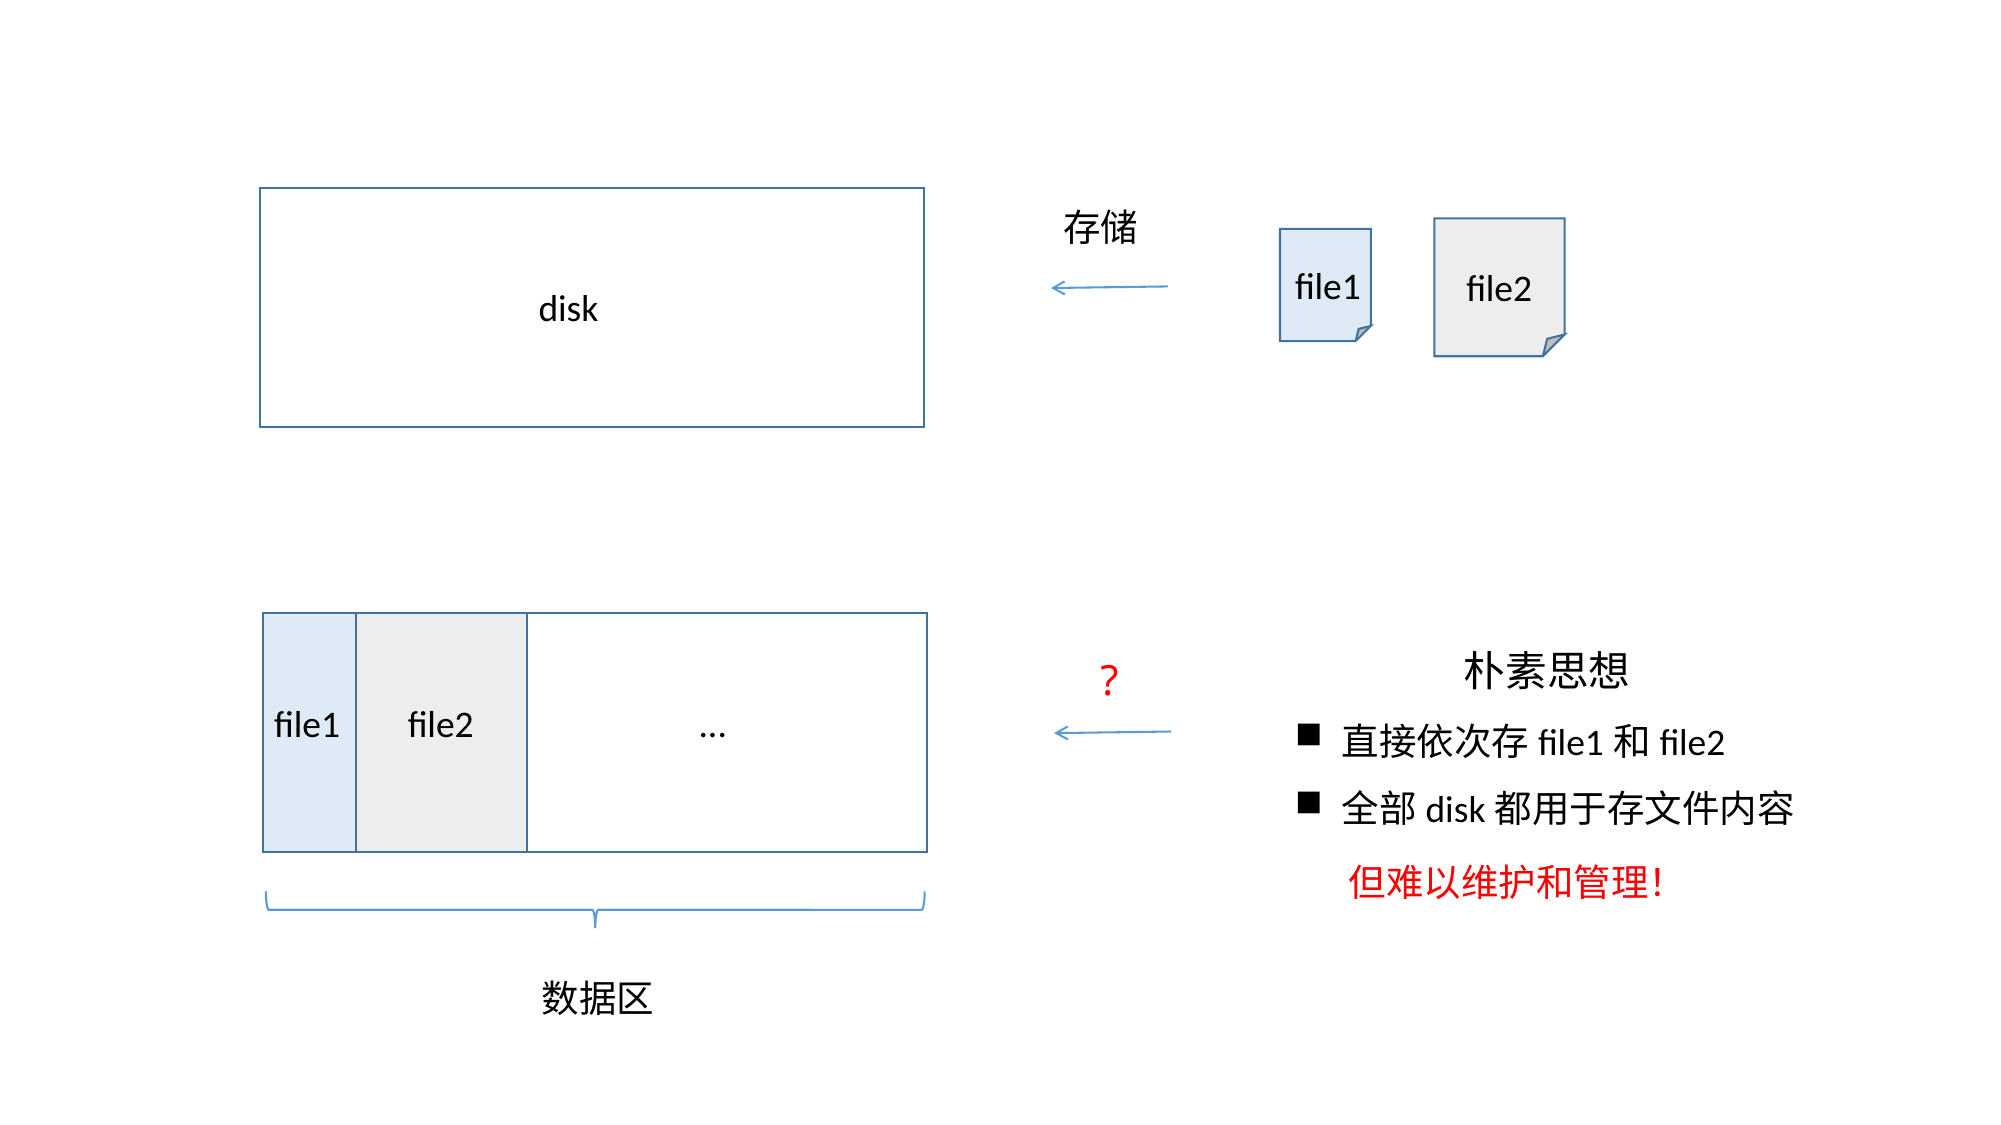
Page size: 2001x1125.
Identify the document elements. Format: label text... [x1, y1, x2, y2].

text_box 数据区 [526, 967, 670, 1028]
text_box 存储 [1048, 196, 1154, 257]
text_box file1 [259, 692, 355, 753]
text_box [259, 187, 925, 428]
text_box [262, 612, 355, 692]
text_box [355, 612, 528, 853]
text_box 朴素思想 直接依次存file1和file2 全部disk都用于存文件内容 [1280, 612, 1815, 838]
text_box disk [523, 277, 614, 337]
text_box 但难以维护和管理！ [1334, 852, 1702, 912]
text_box ? [1085, 646, 1134, 711]
text_box [262, 753, 355, 853]
text_box [1278, 227, 1375, 343]
text_box [1433, 217, 1568, 358]
text_box file1 [1280, 254, 1377, 315]
text_box ... [683, 692, 743, 753]
text_box [265, 891, 926, 929]
text_box [528, 612, 928, 853]
text_box file2 [393, 692, 489, 753]
text_box file2 [1451, 257, 1548, 317]
